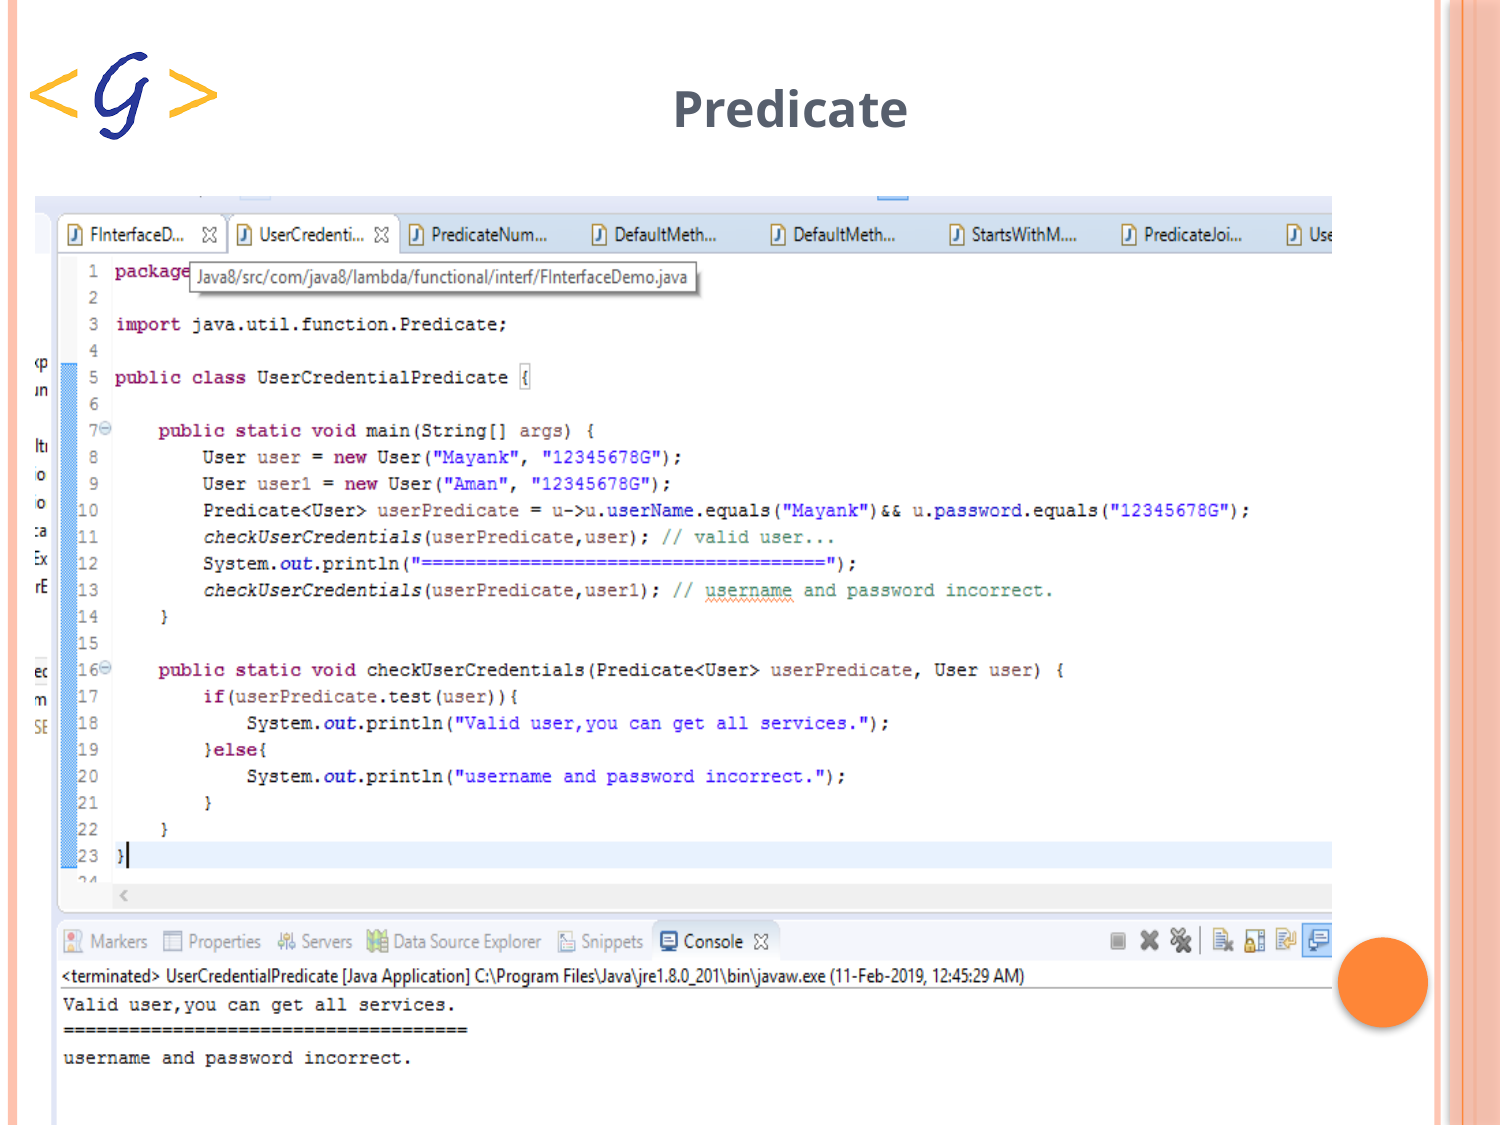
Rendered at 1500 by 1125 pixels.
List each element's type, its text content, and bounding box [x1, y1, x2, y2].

text_box Predicate [257, 70, 1325, 193]
picture [22, 0, 1333, 1125]
